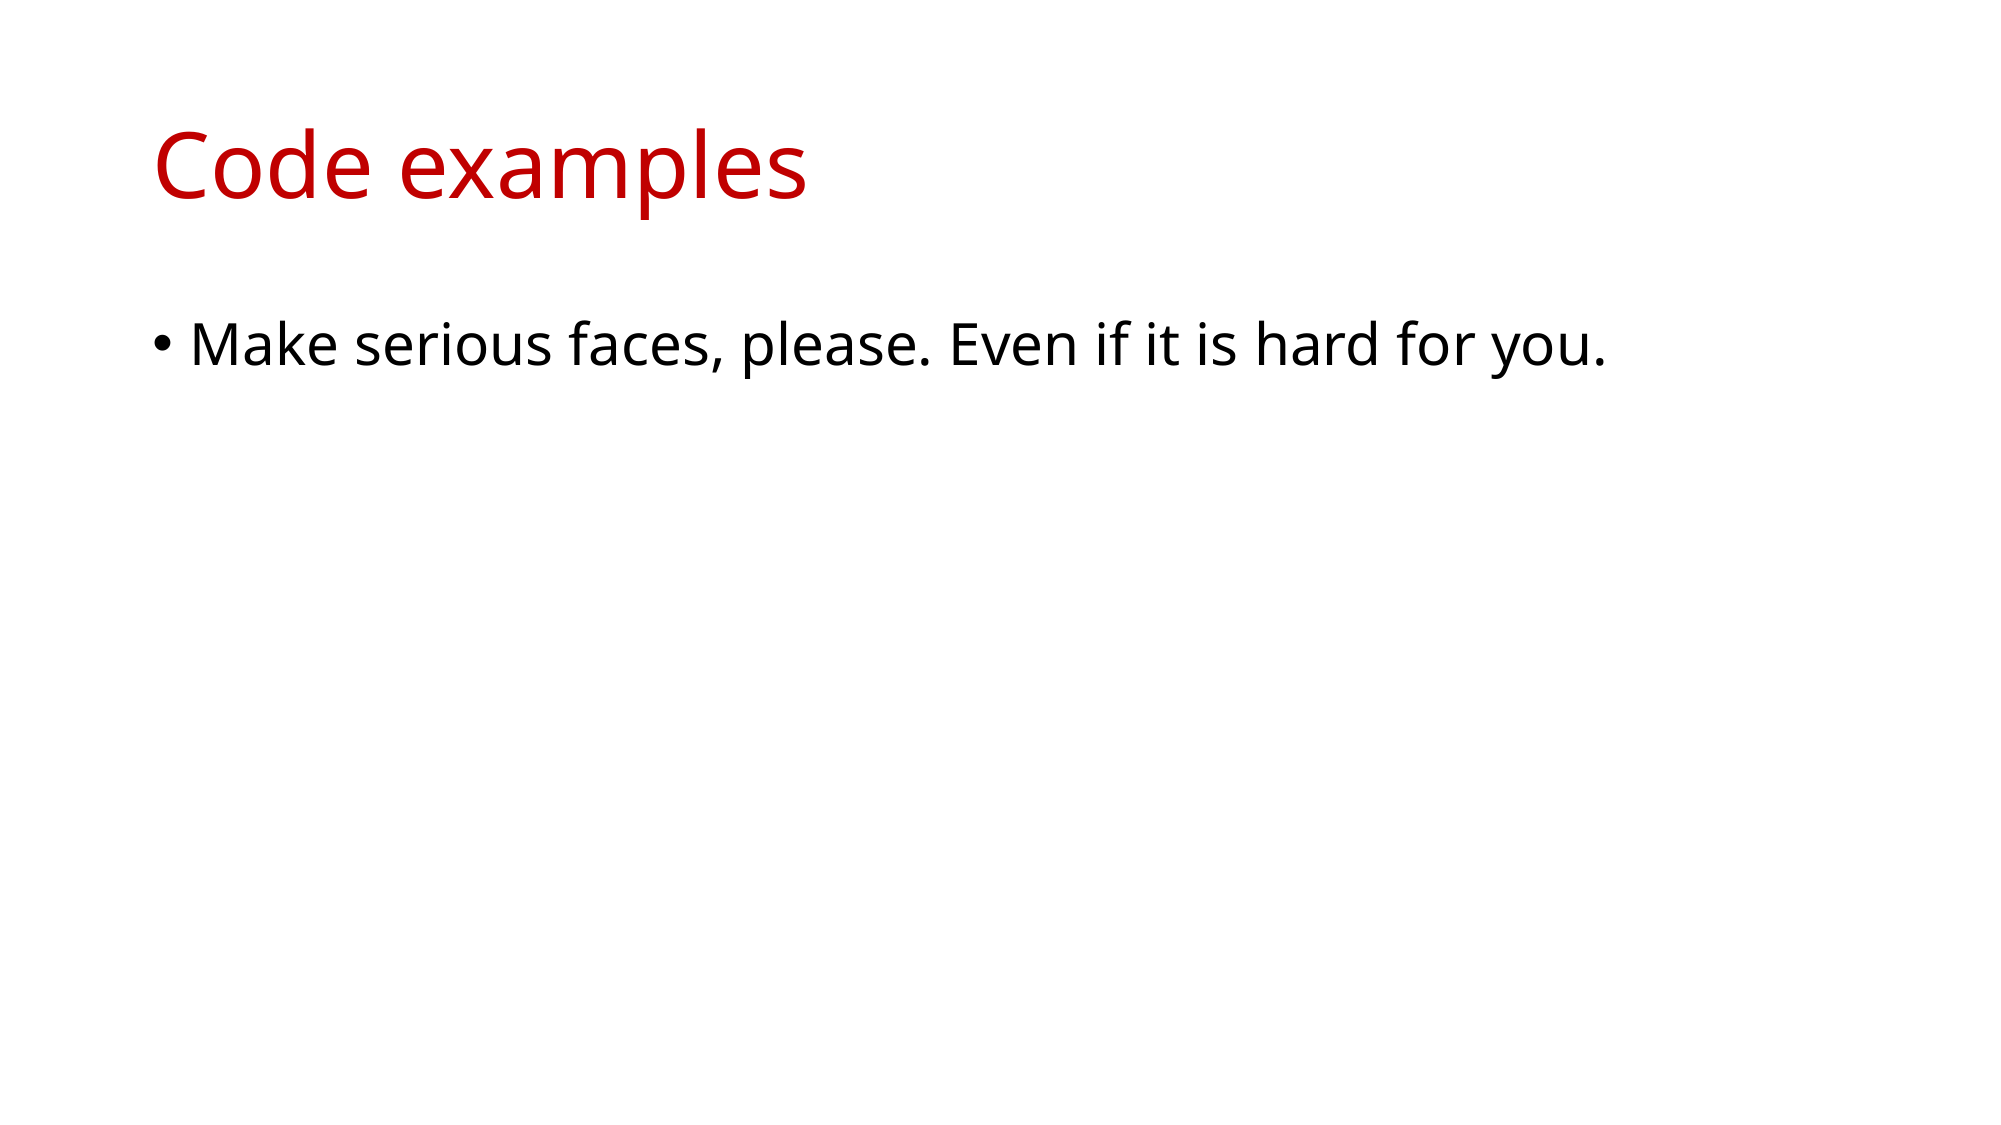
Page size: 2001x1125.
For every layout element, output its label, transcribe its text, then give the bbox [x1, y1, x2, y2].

list Make serious faces, please. Even if it is hard for you. [137, 299, 1863, 1014]
title Code examples [137, 59, 1863, 278]
